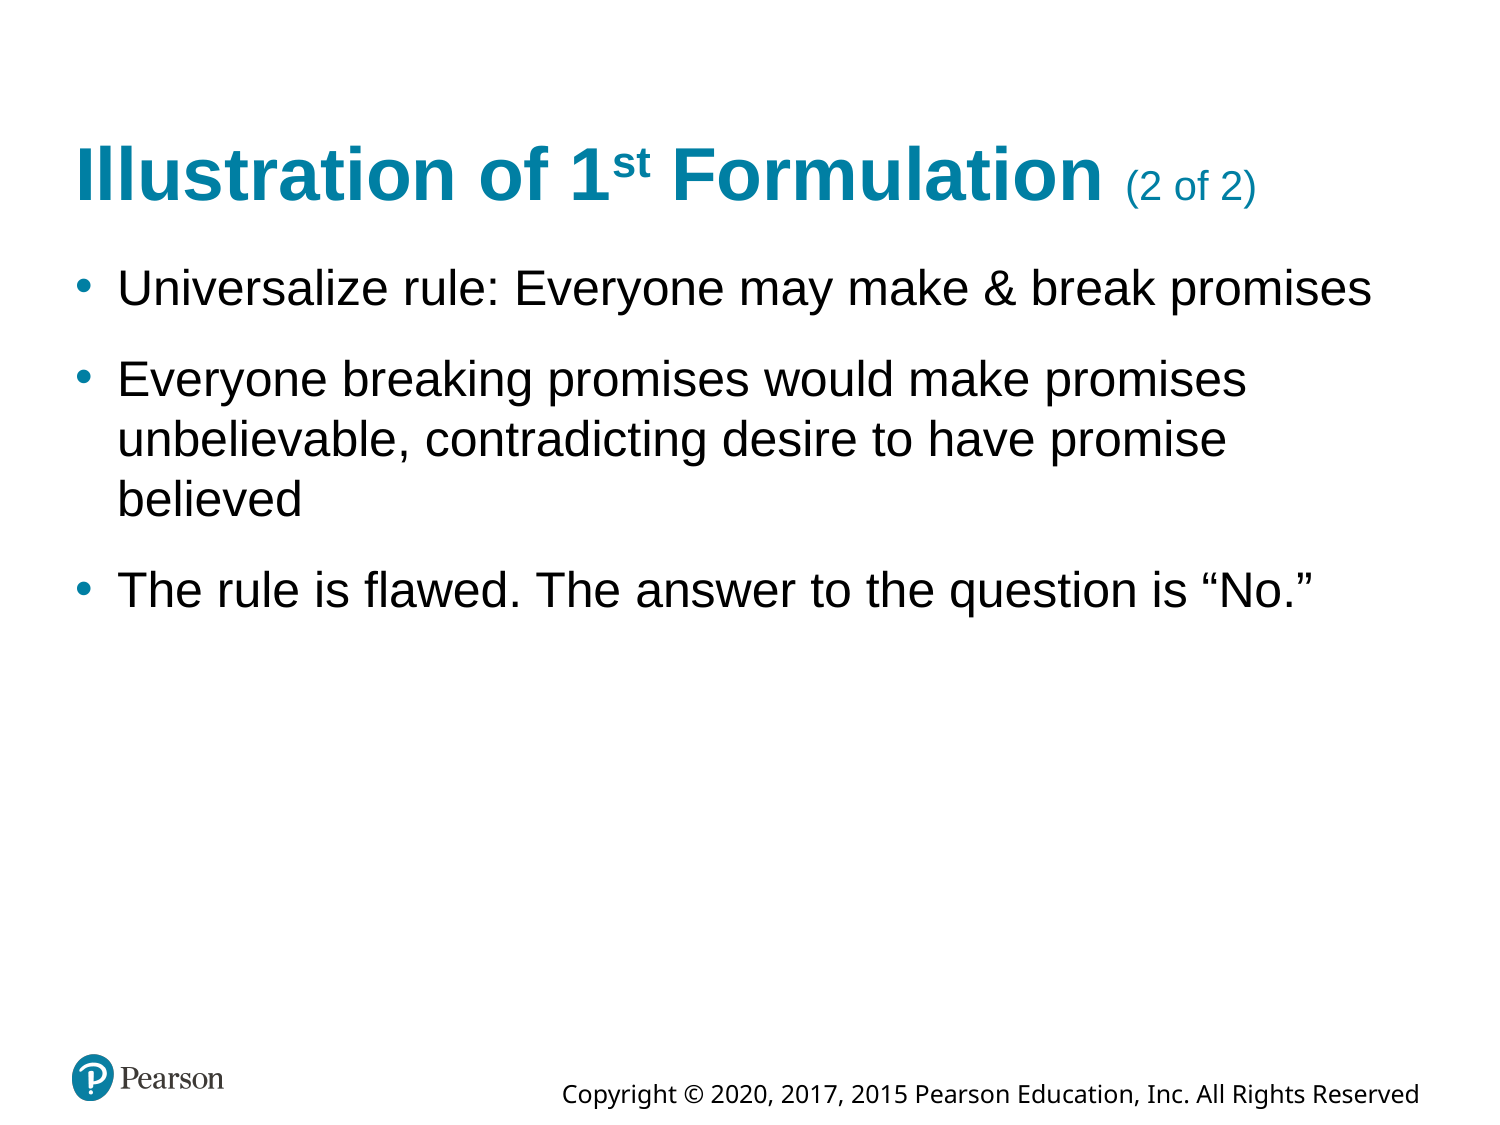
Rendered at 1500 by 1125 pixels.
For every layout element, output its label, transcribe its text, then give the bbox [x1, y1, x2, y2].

picture [72, 1087, 83, 1101]
list Universalize rule: Everyone may make & break promises Everyone breaking promises would make promises unbelievable, contradicting desire to have promise believed The rule is flawed. The answer to the question is “No.” [75, 255, 1425, 983]
title Illustration of 1st Formulation (2 of 2) [75, 35, 1425, 216]
picture [80, 1063, 106, 1088]
picture [72, 1054, 88, 1070]
picture [98, 1054, 224, 1101]
